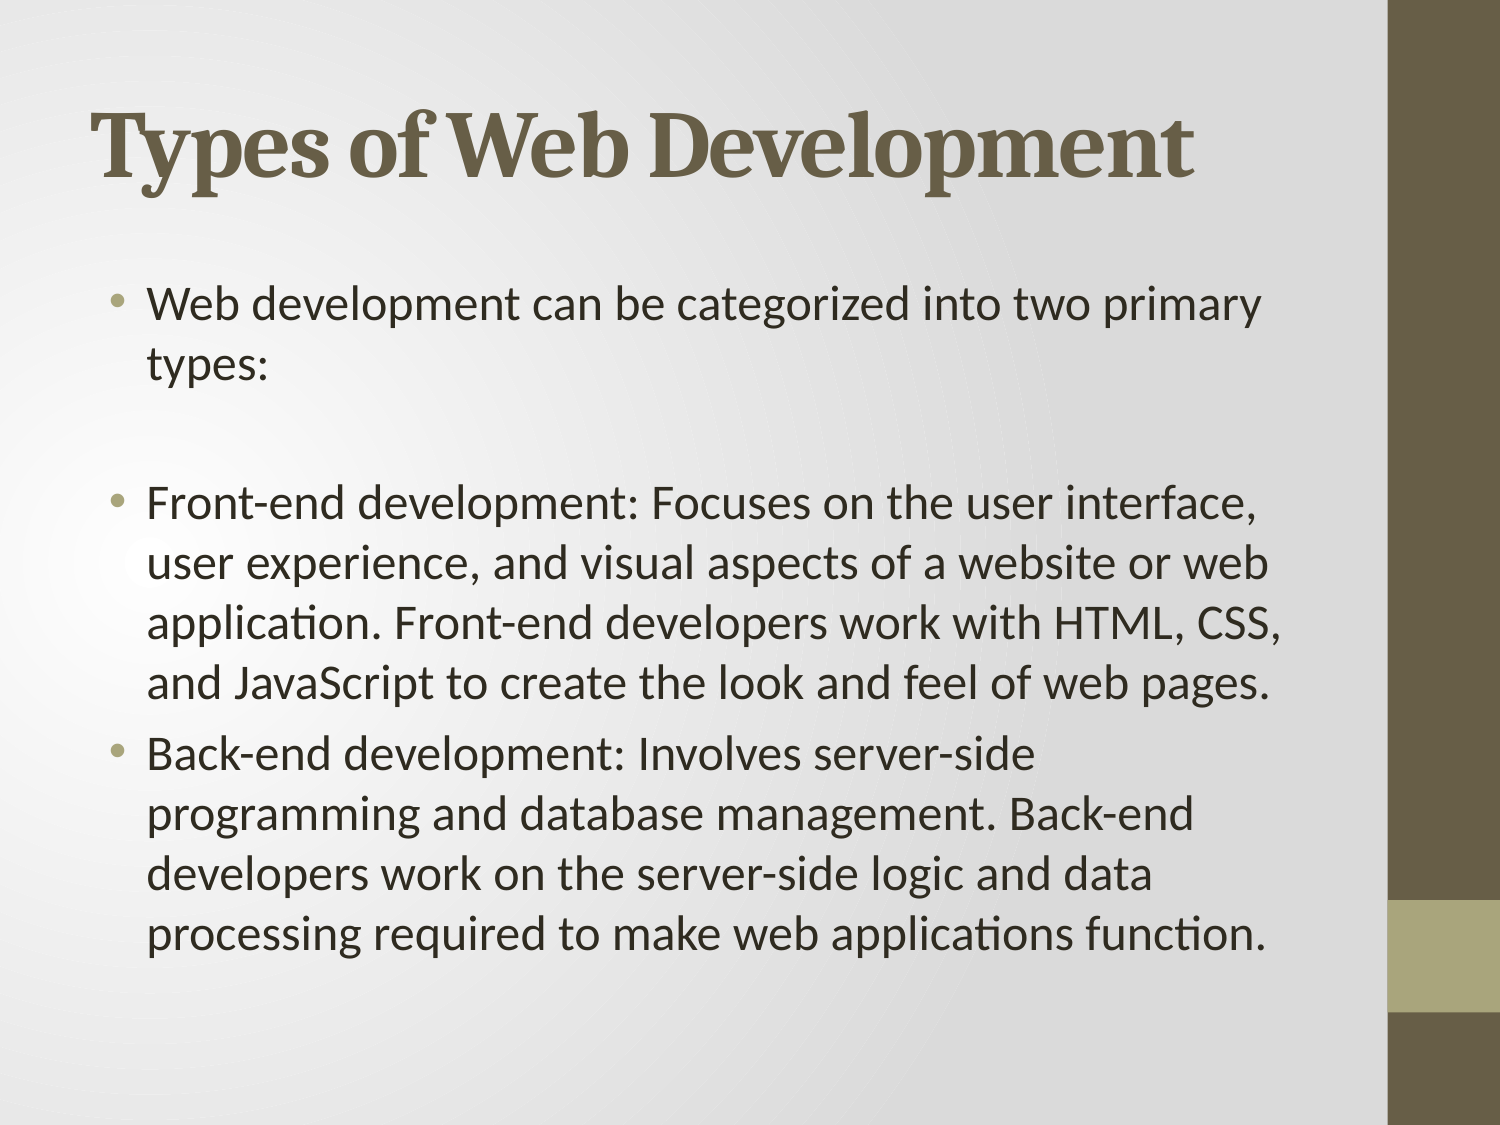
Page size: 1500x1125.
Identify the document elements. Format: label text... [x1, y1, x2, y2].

title Types of Web Development [75, 45, 1325, 233]
list Web development can be categorized into two primary types: Front-end development: Focuses on the user interface, user experience, and visual aspects of a website or web application. Front-end developers work with HTML, CSS, and JavaScript to create the look and feel of web pages. Back-end development: Involves server-side programming and database management. Back-end developers work on the server-side logic and data processing required to make web applications function. [75, 262, 1325, 1050]
